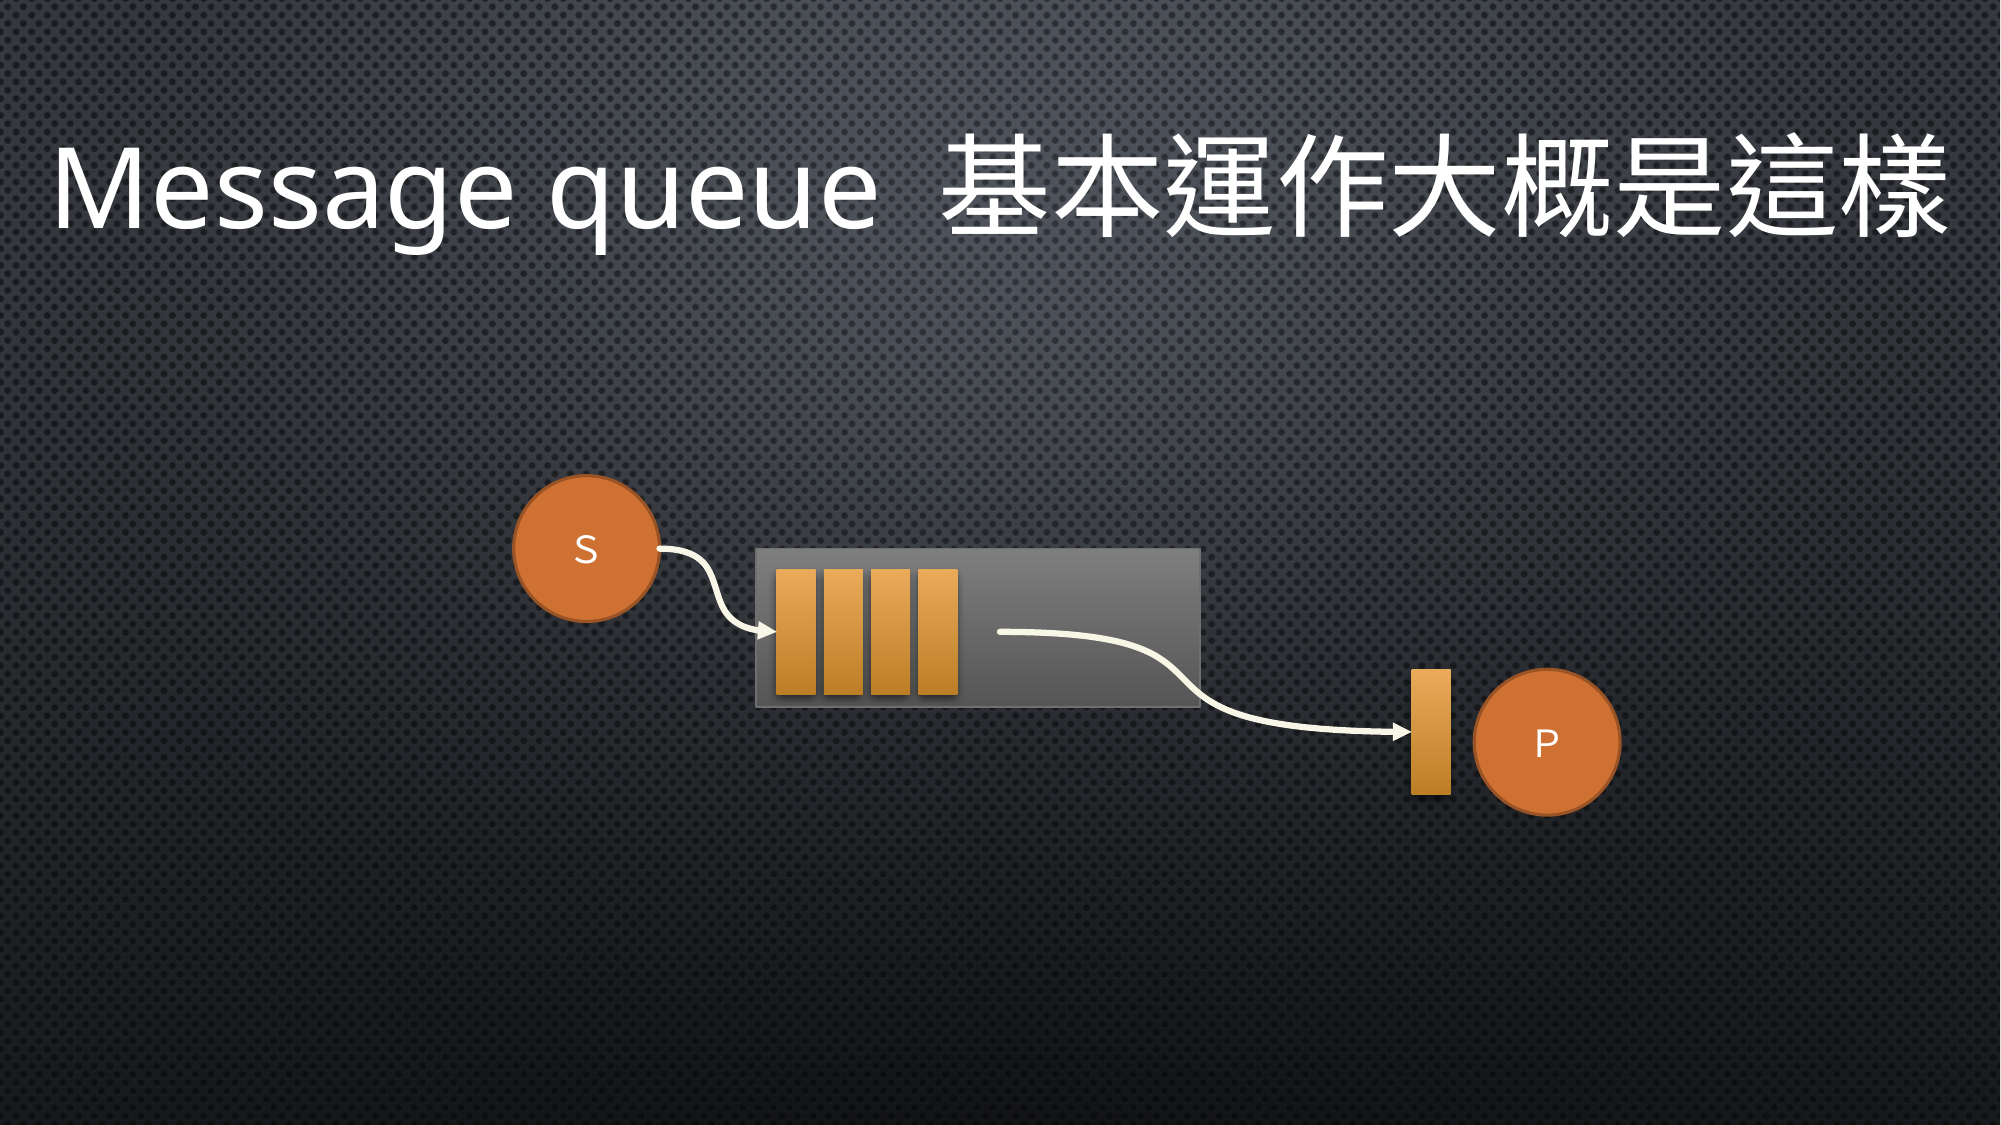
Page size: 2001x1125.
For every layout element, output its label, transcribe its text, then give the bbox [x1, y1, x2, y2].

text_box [659, 548, 777, 633]
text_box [755, 548, 1201, 708]
text_box Ｐ [1472, 667, 1622, 817]
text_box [999, 631, 1412, 733]
text_box Message queue 基本運作大概是這樣 [0, 108, 2000, 259]
text_box [1411, 669, 1451, 795]
text_box Ｓ [512, 474, 661, 624]
